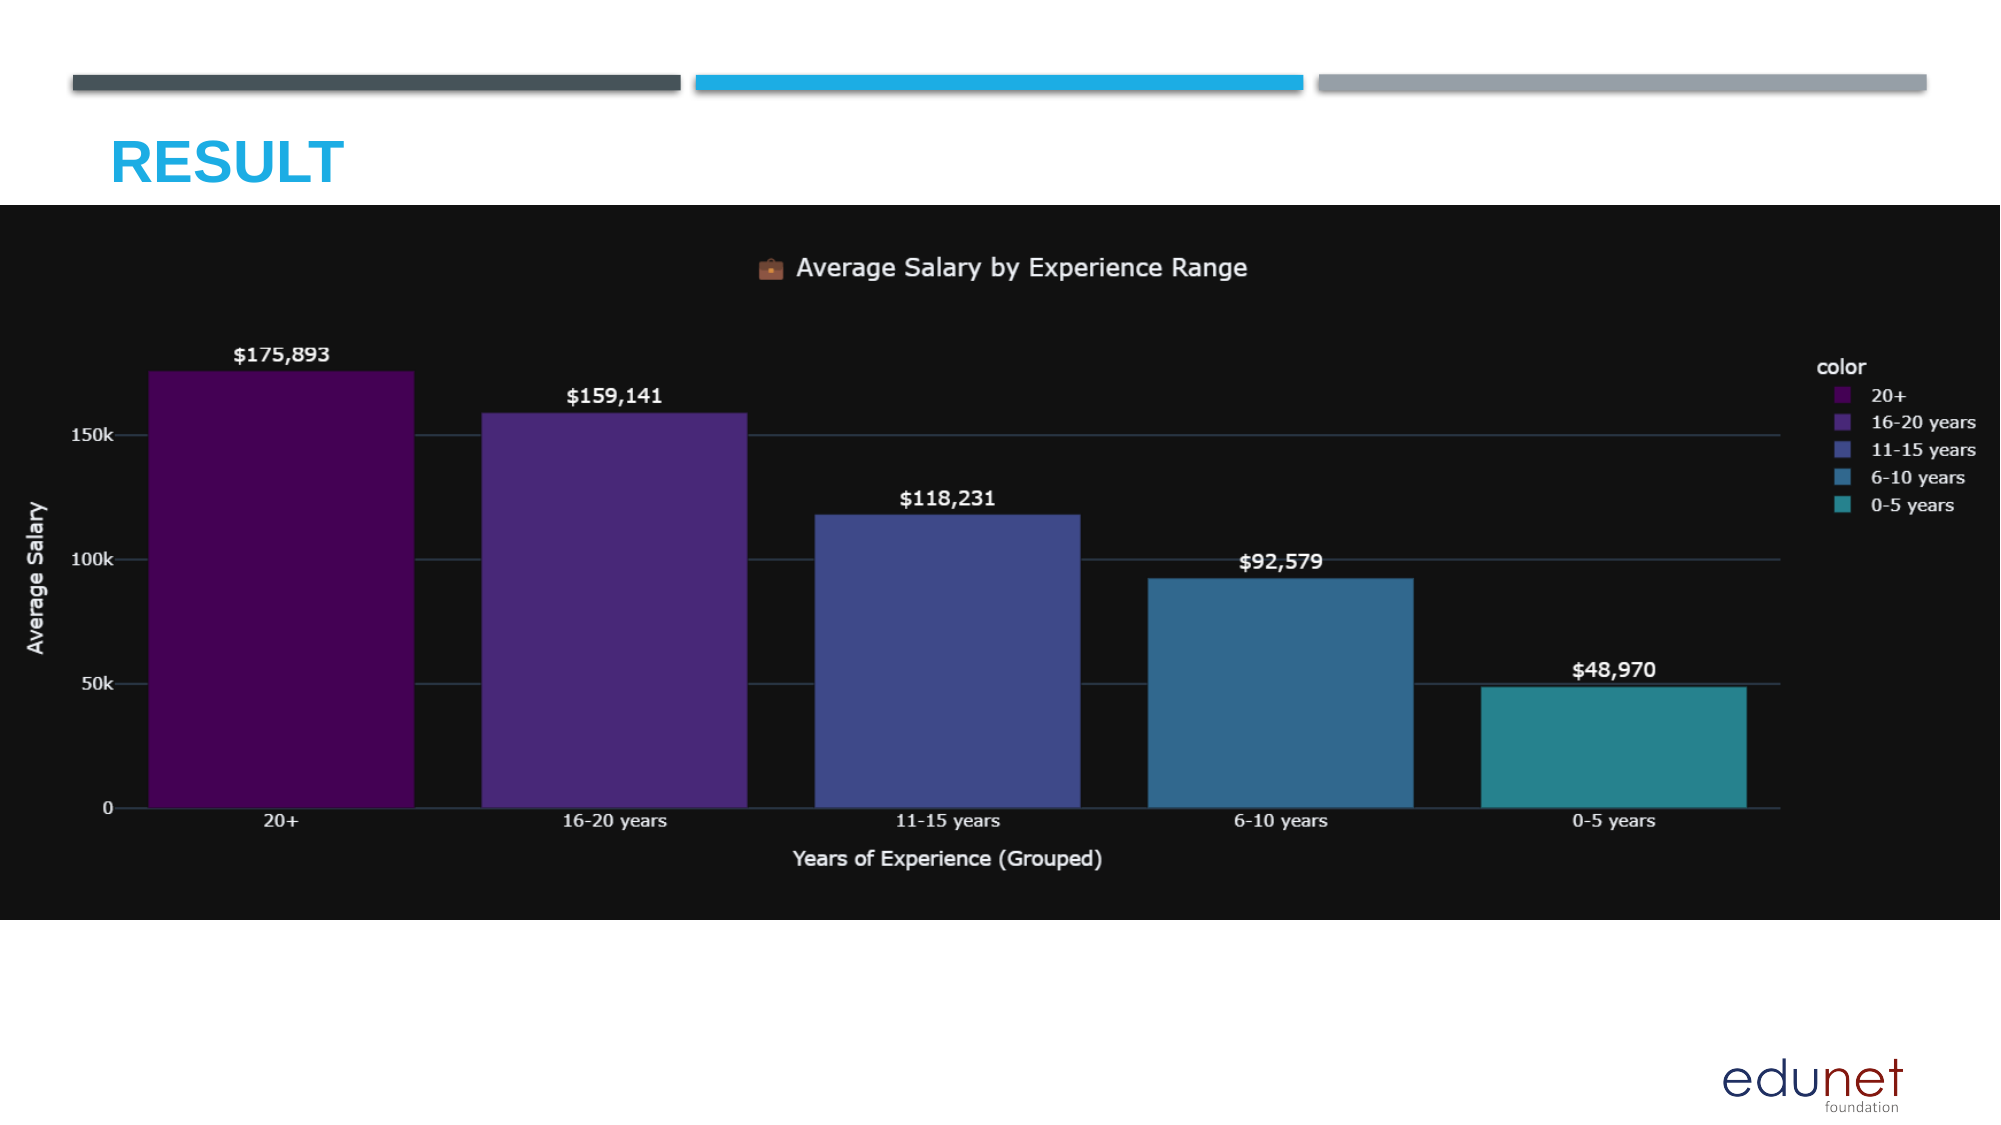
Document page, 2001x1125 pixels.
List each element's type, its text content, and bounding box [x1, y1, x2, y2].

title Result [95, 115, 1905, 202]
picture [1719, 1056, 1905, 1116]
picture [0, 205, 2000, 920]
